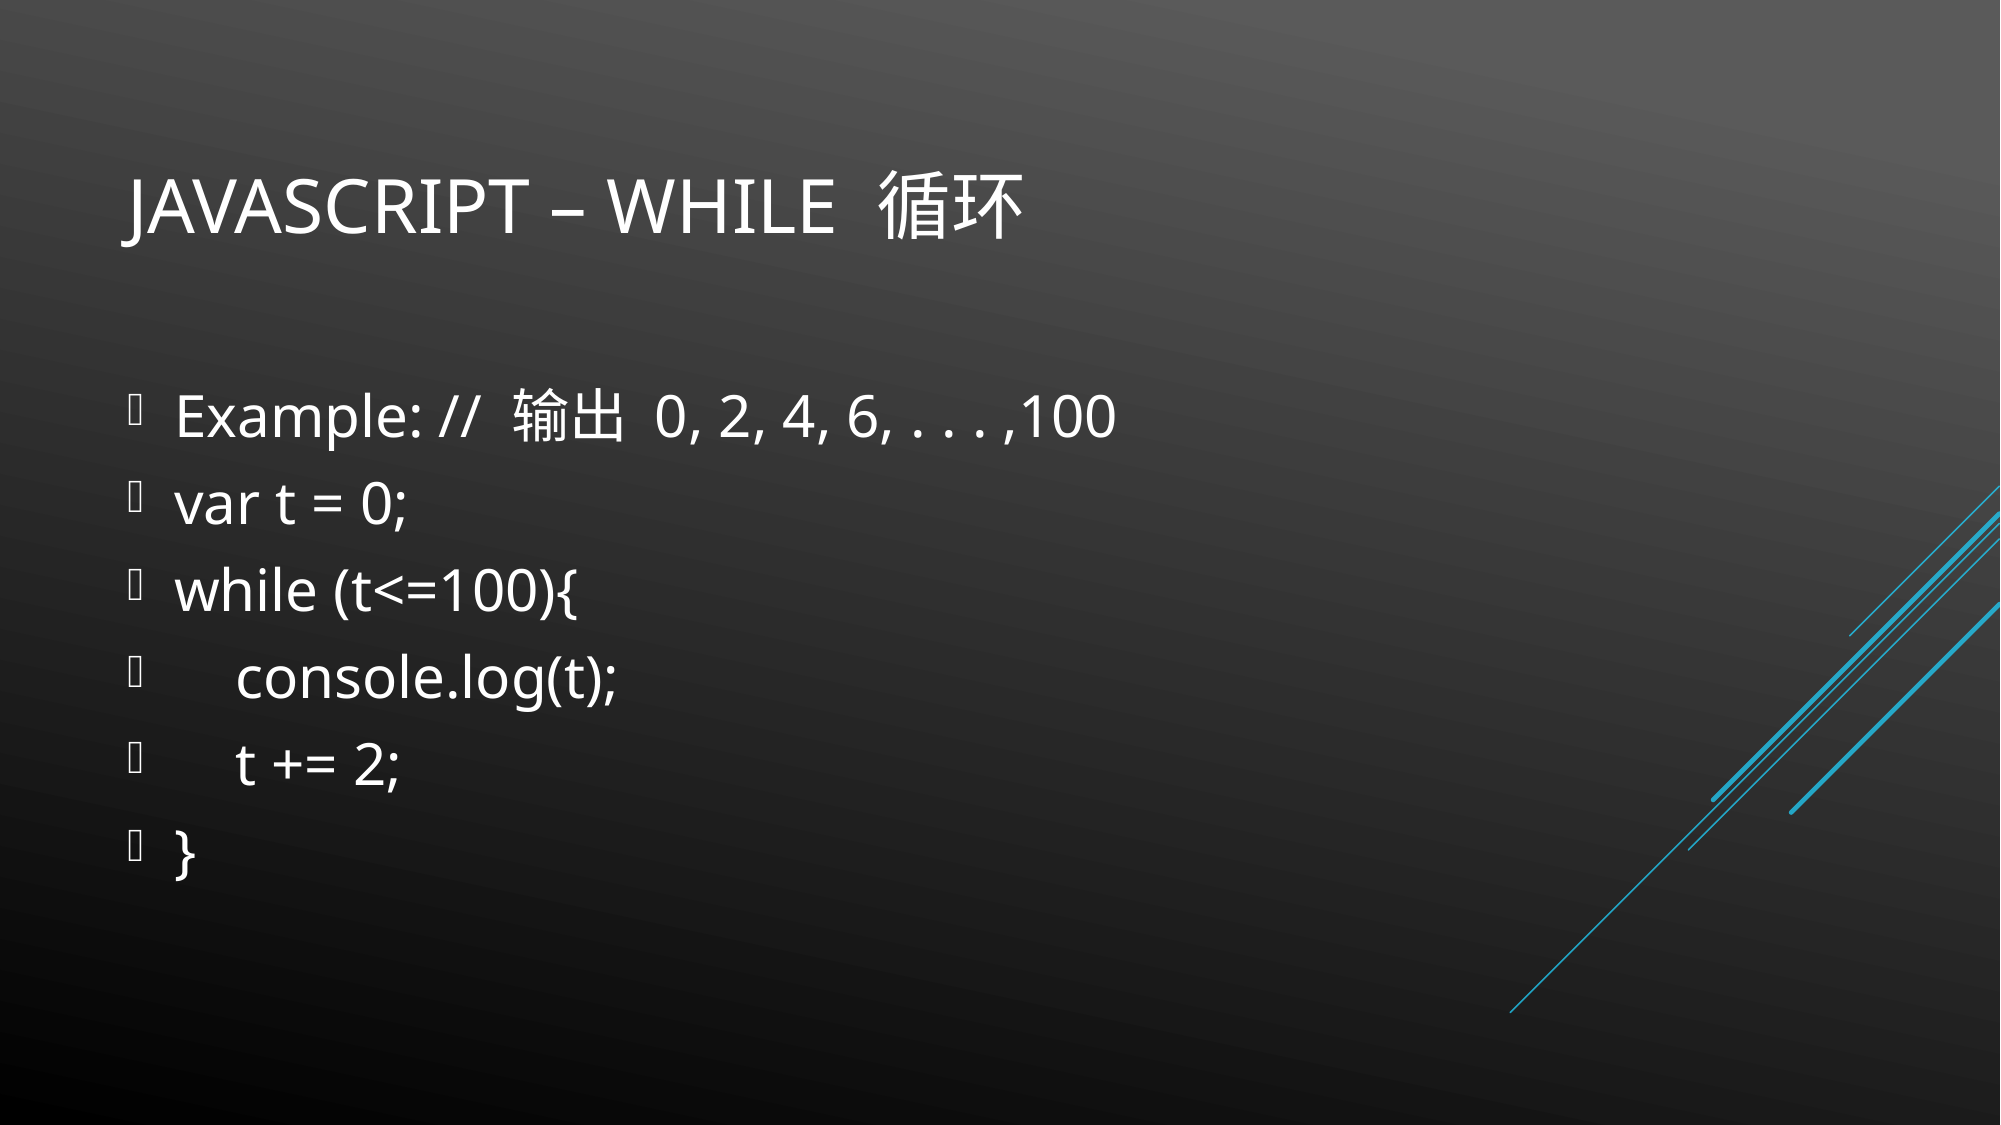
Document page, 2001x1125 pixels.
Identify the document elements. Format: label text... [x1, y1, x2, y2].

title JavaScript – WHILE 循环 [112, 79, 1513, 327]
list Example: // 输出 0, 2, 4, 6, . . . ,100 var t = 0; while (t<=100){ console.log(t); t += 2; } [112, 339, 1513, 933]
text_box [1510, 485, 2000, 1013]
text_box [0, 0, 2000, 1125]
